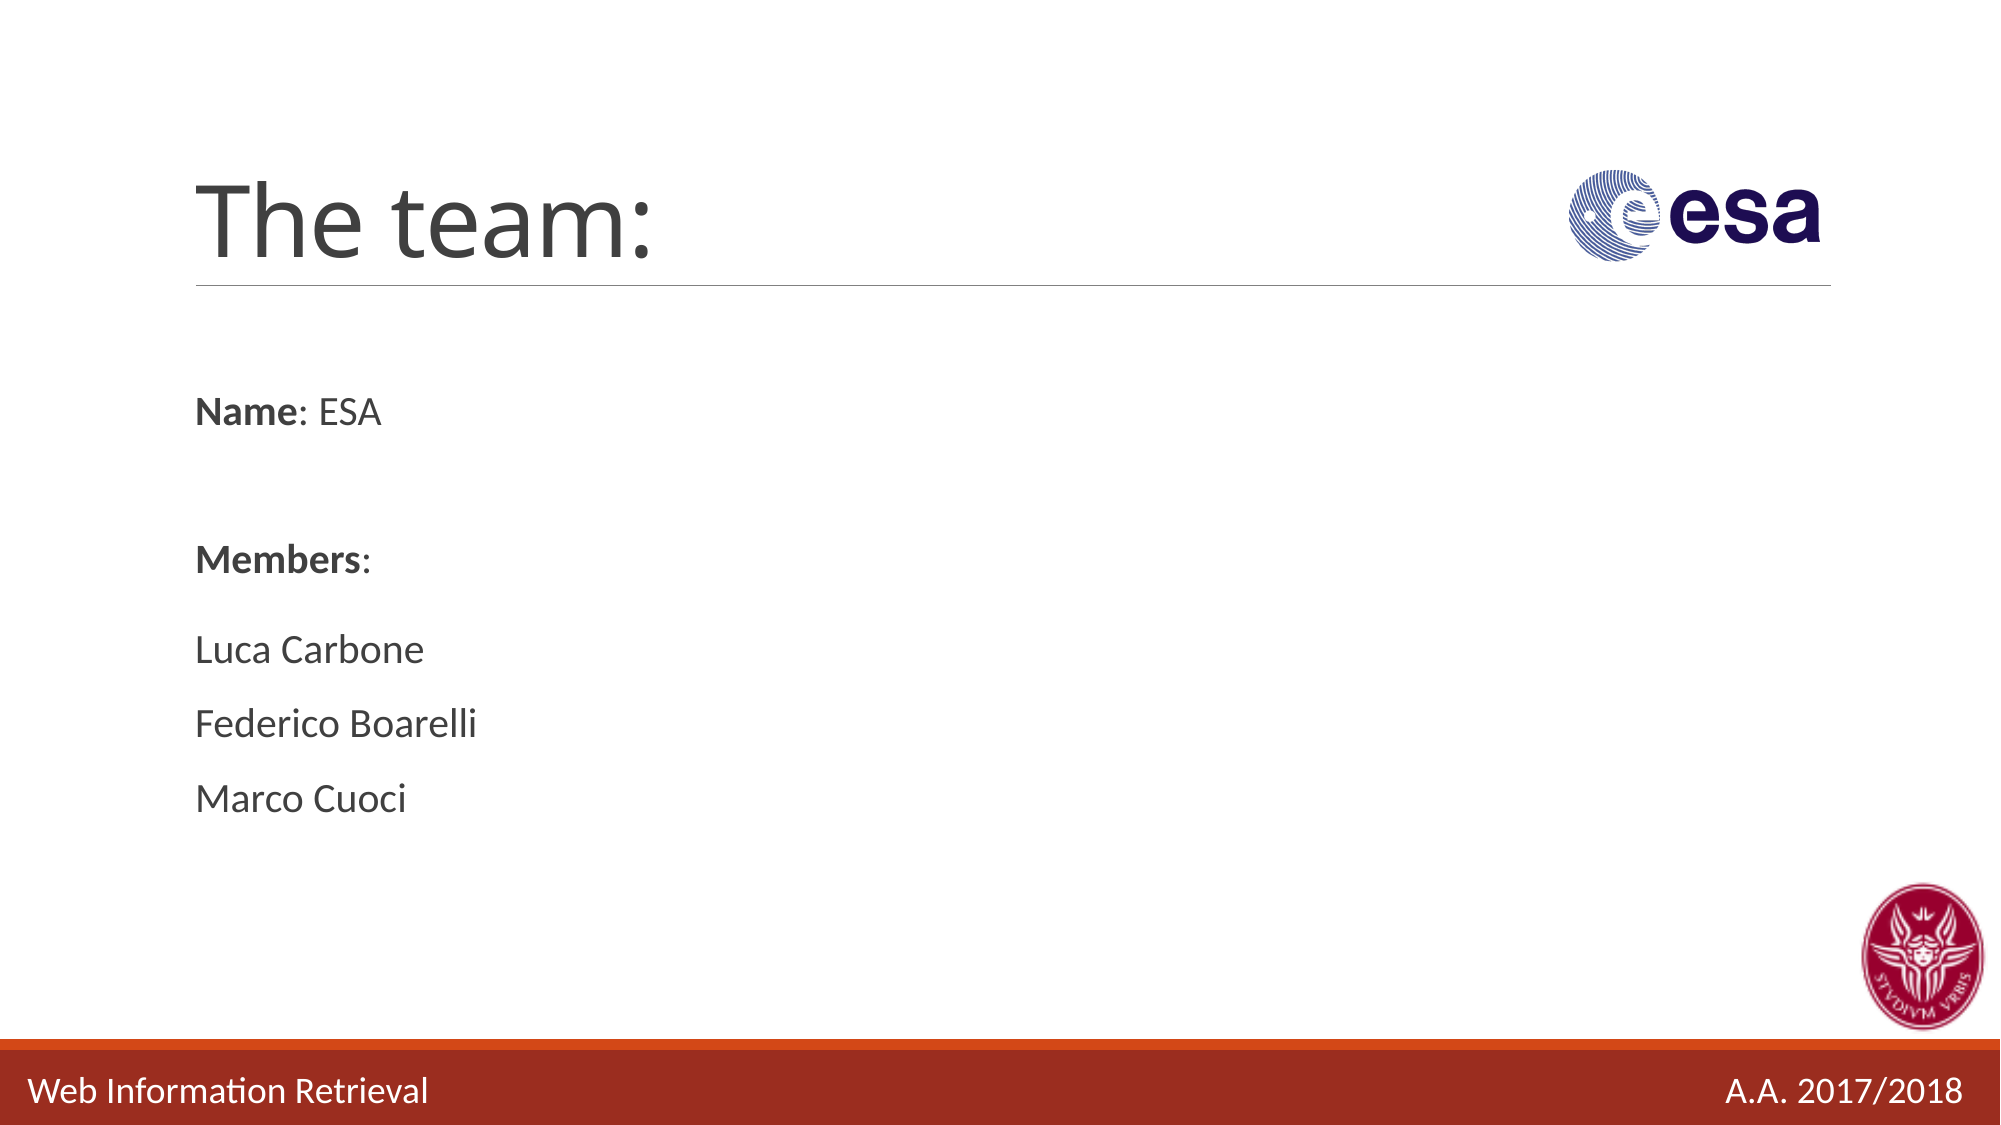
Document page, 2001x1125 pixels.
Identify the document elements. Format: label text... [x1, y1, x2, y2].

picture [1568, 164, 1821, 267]
picture [1857, 881, 1988, 1035]
title The team: [180, 47, 1830, 285]
list Name: ESA Members: Luca Carbone Federico Boarelli Marco Cuoci [180, 302, 1830, 963]
text_box Web Information Retrieval A.A. 2017/2018 [12, 1058, 2000, 1119]
